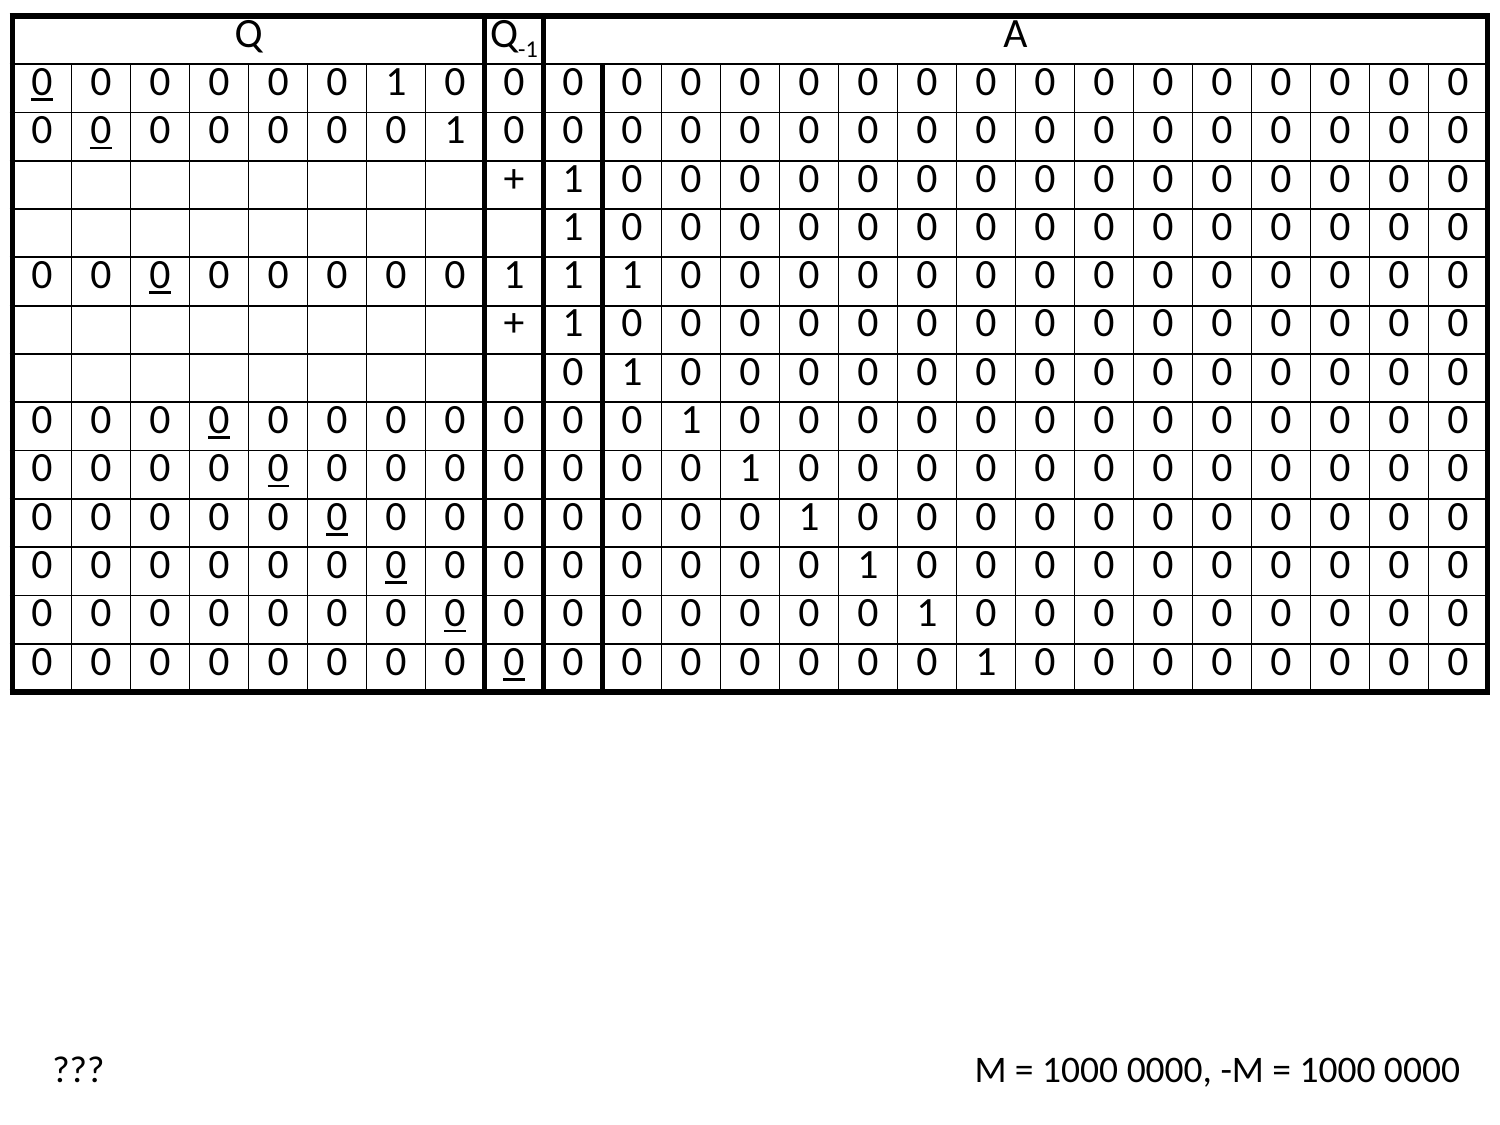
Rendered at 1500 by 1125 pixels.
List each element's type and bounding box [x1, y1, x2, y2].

table_cell [1252, 645, 1310, 689]
table_cell [249, 596, 307, 643]
table_cell [546, 596, 600, 643]
table_cell [898, 451, 956, 498]
table_cell [131, 113, 189, 160]
table_cell [1252, 548, 1310, 595]
table_cell [72, 548, 130, 595]
table_cell [1134, 451, 1192, 498]
table_cell [190, 258, 248, 305]
table_cell [898, 548, 956, 595]
table_cell [1016, 596, 1074, 643]
table_cell [721, 451, 779, 498]
table_cell [487, 65, 541, 112]
table_cell [367, 548, 425, 595]
table_cell [605, 65, 661, 112]
table_cell [605, 500, 661, 546]
table_cell [898, 210, 956, 256]
table_cell [190, 548, 248, 595]
table_cell [249, 548, 307, 595]
table_cell [721, 210, 779, 256]
table_cell [1311, 500, 1369, 546]
table_cell [1134, 355, 1192, 401]
table_header [487, 19, 541, 63]
table_cell [957, 596, 1015, 643]
table_cell [1429, 113, 1485, 160]
table_cell [426, 355, 482, 401]
table_cell [780, 162, 838, 208]
table_cell [605, 451, 661, 498]
table_cell [72, 210, 130, 256]
table_cell [487, 355, 541, 401]
table_cell [1134, 307, 1192, 353]
table_cell [367, 403, 425, 450]
table_cell [546, 210, 600, 256]
table_cell [190, 307, 248, 353]
table_cell [662, 210, 720, 256]
table_cell [839, 355, 897, 401]
table_cell [957, 210, 1015, 256]
table_cell [487, 162, 541, 208]
table_cell [1429, 451, 1485, 498]
table_cell [605, 113, 661, 160]
table_cell [839, 645, 897, 689]
table_cell [367, 355, 425, 401]
table_cell [1016, 210, 1074, 256]
table_cell [131, 451, 189, 498]
table_cell [721, 596, 779, 643]
table_cell [721, 548, 779, 595]
table_cell [839, 403, 897, 450]
table_cell [662, 307, 720, 353]
table_cell [780, 596, 838, 643]
table_cell [721, 162, 779, 208]
table_cell [1193, 596, 1251, 643]
table_cell [957, 645, 1015, 689]
table_cell [1370, 355, 1428, 401]
table_cell [1193, 258, 1251, 305]
table_cell [308, 500, 366, 546]
table_cell [1311, 645, 1369, 689]
table_cell [1429, 645, 1485, 689]
table_cell [131, 645, 189, 689]
table_cell [426, 307, 482, 353]
table_cell [249, 403, 307, 450]
table_cell [72, 451, 130, 498]
table_cell [1311, 113, 1369, 160]
table_cell [487, 403, 541, 450]
table_cell [605, 596, 661, 643]
table_cell [1429, 258, 1485, 305]
table_cell [487, 307, 541, 353]
table_cell [662, 403, 720, 450]
table_cell [72, 258, 130, 305]
text_box [900, 1037, 1475, 1098]
table_cell [131, 162, 189, 208]
table_cell [1075, 355, 1133, 401]
table_cell [780, 210, 838, 256]
table_cell [426, 645, 482, 689]
table_cell [957, 403, 1015, 450]
table_cell [1370, 258, 1428, 305]
table_cell [1370, 645, 1428, 689]
table_cell [721, 403, 779, 450]
table_cell [780, 500, 838, 546]
table_cell [780, 451, 838, 498]
table_cell [898, 258, 956, 305]
table_cell [721, 355, 779, 401]
table_cell [190, 403, 248, 450]
table_cell [605, 355, 661, 401]
table_cell [780, 65, 838, 112]
table_cell [1370, 162, 1428, 208]
table_cell [605, 210, 661, 256]
table_cell [1075, 548, 1133, 595]
table_cell [1134, 258, 1192, 305]
table_cell [487, 113, 541, 160]
table_cell [957, 548, 1015, 595]
table_cell [1134, 596, 1192, 643]
table_cell [15, 451, 71, 498]
table_cell [546, 258, 600, 305]
table_cell [367, 162, 425, 208]
table_cell [1252, 113, 1310, 160]
table_header [15, 19, 482, 63]
table_cell [1193, 500, 1251, 546]
table_cell [426, 113, 482, 160]
table_cell [249, 162, 307, 208]
table_cell [1016, 451, 1074, 498]
table_cell [1311, 162, 1369, 208]
table_cell [605, 403, 661, 450]
table_cell [546, 307, 600, 353]
table_cell [898, 645, 956, 689]
table_cell [1075, 645, 1133, 689]
table_cell [1016, 548, 1074, 595]
table_cell [72, 113, 130, 160]
table_cell [15, 596, 71, 643]
table_cell [1252, 451, 1310, 498]
table_cell [957, 355, 1015, 401]
table_cell [72, 355, 130, 401]
table_cell [780, 113, 838, 160]
table_cell [190, 65, 248, 112]
table_cell [190, 113, 248, 160]
table_cell [662, 596, 720, 643]
table_cell [839, 210, 897, 256]
table_cell [15, 307, 71, 353]
table_cell [308, 113, 366, 160]
table_cell [839, 596, 897, 643]
table_cell [1016, 65, 1074, 112]
table_cell [308, 596, 366, 643]
table_cell [1075, 451, 1133, 498]
table_cell [367, 113, 425, 160]
table_cell [1311, 548, 1369, 595]
table_cell [957, 307, 1015, 353]
table_cell [898, 162, 956, 208]
table_cell [308, 355, 366, 401]
table_cell [308, 65, 366, 112]
table_cell [1429, 355, 1485, 401]
table_header [546, 19, 1485, 63]
table_cell [426, 258, 482, 305]
table_cell [605, 162, 661, 208]
table_cell [15, 162, 71, 208]
table_cell [839, 307, 897, 353]
table_cell [1370, 307, 1428, 353]
table_cell [1193, 548, 1251, 595]
table_cell [780, 307, 838, 353]
table_cell [957, 113, 1015, 160]
table_cell [1075, 113, 1133, 160]
table_cell [721, 258, 779, 305]
table_cell [131, 548, 189, 595]
table_cell [190, 596, 248, 643]
table_cell [662, 162, 720, 208]
table_cell [426, 403, 482, 450]
table_cell [131, 500, 189, 546]
table_cell [1016, 307, 1074, 353]
table_cell [1370, 65, 1428, 112]
table_cell [487, 645, 541, 689]
table_cell [1193, 355, 1251, 401]
table_cell [1370, 500, 1428, 546]
table_cell [1193, 307, 1251, 353]
table_cell [249, 355, 307, 401]
table_cell [546, 113, 600, 160]
table_cell [249, 500, 307, 546]
table_cell [367, 645, 425, 689]
table_cell [367, 65, 425, 112]
table_cell [662, 355, 720, 401]
table_cell [367, 500, 425, 546]
table_cell [1134, 403, 1192, 450]
table_cell [1016, 162, 1074, 208]
table_cell [1016, 645, 1074, 689]
table_cell [487, 596, 541, 643]
table_cell [190, 162, 248, 208]
table_cell [839, 548, 897, 595]
table_cell [190, 500, 248, 546]
table_cell [957, 162, 1015, 208]
table_cell [367, 307, 425, 353]
table_cell [780, 258, 838, 305]
table_cell [957, 258, 1015, 305]
table_cell [308, 403, 366, 450]
table_cell [15, 210, 71, 256]
table_cell [367, 451, 425, 498]
table_cell [426, 451, 482, 498]
table_cell [72, 596, 130, 643]
table_cell [131, 403, 189, 450]
table_cell [1193, 451, 1251, 498]
table_cell [546, 645, 600, 689]
table_cell [72, 65, 130, 112]
table_cell [1252, 500, 1310, 546]
table_cell [839, 500, 897, 546]
table_cell [1134, 65, 1192, 112]
table_cell [1370, 210, 1428, 256]
table_cell [1429, 548, 1485, 595]
table_cell [308, 548, 366, 595]
table_cell [487, 500, 541, 546]
table_cell [1370, 403, 1428, 450]
table_cell [131, 258, 189, 305]
table_cell [1016, 258, 1074, 305]
table_cell [662, 65, 720, 112]
table_cell [1075, 258, 1133, 305]
table_cell [546, 548, 600, 595]
table_cell [1429, 307, 1485, 353]
table_cell [1252, 403, 1310, 450]
table_cell [15, 403, 71, 450]
table_cell [1370, 451, 1428, 498]
table_cell [721, 500, 779, 546]
table_cell [839, 258, 897, 305]
table_cell [308, 307, 366, 353]
table_cell [662, 113, 720, 160]
table_cell [487, 210, 541, 256]
table_cell [898, 596, 956, 643]
table_cell [1075, 500, 1133, 546]
table_cell [1193, 645, 1251, 689]
table_cell [721, 307, 779, 353]
table_cell [72, 500, 130, 546]
table_cell [1193, 162, 1251, 208]
table_cell [1429, 403, 1485, 450]
table_cell [662, 548, 720, 595]
table_cell [1429, 162, 1485, 208]
table_cell [487, 258, 541, 305]
table_cell [1134, 113, 1192, 160]
table_cell [780, 355, 838, 401]
table_cell [1311, 307, 1369, 353]
table_cell [131, 65, 189, 112]
table_cell [72, 162, 130, 208]
table_cell [662, 500, 720, 546]
table_cell [1075, 596, 1133, 643]
table_cell [249, 210, 307, 256]
table_cell [662, 645, 720, 689]
table_cell [1429, 65, 1485, 112]
table_cell [546, 500, 600, 546]
table_cell [1252, 596, 1310, 643]
table_cell [1429, 596, 1485, 643]
table_cell [662, 258, 720, 305]
table_cell [1016, 500, 1074, 546]
table_cell [780, 403, 838, 450]
table_cell [605, 645, 661, 689]
table_cell [1075, 162, 1133, 208]
table_cell [1311, 451, 1369, 498]
table_cell [1134, 548, 1192, 595]
table_cell [1193, 113, 1251, 160]
table_cell [1370, 548, 1428, 595]
table_cell [1370, 596, 1428, 643]
table_cell [605, 548, 661, 595]
table_cell [546, 403, 600, 450]
table_cell [190, 645, 248, 689]
table_cell [721, 645, 779, 689]
table_cell [1311, 210, 1369, 256]
table_cell [487, 451, 541, 498]
table_cell [1311, 403, 1369, 450]
table_cell [249, 645, 307, 689]
table_cell [957, 500, 1015, 546]
table_cell [1252, 355, 1310, 401]
table_cell [308, 210, 366, 256]
table_cell [898, 355, 956, 401]
table_cell [1134, 210, 1192, 256]
table_cell [1075, 403, 1133, 450]
table_cell [249, 113, 307, 160]
table_cell [426, 210, 482, 256]
table_cell [1193, 65, 1251, 112]
table_cell [721, 113, 779, 160]
table_cell [605, 307, 661, 353]
table_cell [898, 500, 956, 546]
table_cell [1134, 162, 1192, 208]
table_cell [131, 307, 189, 353]
table_cell [308, 451, 366, 498]
text_box [37, 1037, 613, 1098]
table_cell [1252, 65, 1310, 112]
table_cell [131, 596, 189, 643]
table_cell [898, 403, 956, 450]
table_cell [662, 451, 720, 498]
table_cell [1193, 210, 1251, 256]
table_cell [190, 451, 248, 498]
table_cell [780, 548, 838, 595]
table_cell [1134, 645, 1192, 689]
table_cell [249, 451, 307, 498]
table_cell [721, 65, 779, 112]
table_cell [839, 65, 897, 112]
table_cell [898, 113, 956, 160]
table_cell [308, 645, 366, 689]
table_cell [1075, 210, 1133, 256]
table_cell [367, 596, 425, 643]
table_cell [546, 65, 600, 112]
table_cell [308, 162, 366, 208]
table_cell [426, 65, 482, 112]
table_cell [426, 162, 482, 208]
table_cell [15, 355, 71, 401]
table_cell [1311, 596, 1369, 643]
table_cell [1311, 258, 1369, 305]
table_cell [839, 113, 897, 160]
table_cell [15, 258, 71, 305]
table_cell [15, 113, 71, 160]
table_cell [367, 258, 425, 305]
table_cell [131, 355, 189, 401]
table_cell [1252, 210, 1310, 256]
table_cell [487, 548, 541, 595]
table_cell [1075, 65, 1133, 112]
table_cell [426, 500, 482, 546]
table_cell [1429, 210, 1485, 256]
table_cell [957, 65, 1015, 112]
table_cell [308, 258, 366, 305]
table_cell [1075, 307, 1133, 353]
table_cell [1016, 403, 1074, 450]
table_cell [957, 451, 1015, 498]
table_cell [367, 210, 425, 256]
table_cell [1016, 355, 1074, 401]
table_cell [72, 645, 130, 689]
table_cell [15, 500, 71, 546]
table_cell [546, 162, 600, 208]
table_cell [190, 355, 248, 401]
table_cell [72, 403, 130, 450]
table_cell [839, 162, 897, 208]
table_cell [15, 548, 71, 595]
table_cell [1252, 307, 1310, 353]
table_cell [898, 307, 956, 353]
table_cell [249, 258, 307, 305]
table_cell [131, 210, 189, 256]
table_cell [15, 645, 71, 689]
table_cell [72, 307, 130, 353]
table_cell [1252, 258, 1310, 305]
table_cell [249, 65, 307, 112]
table_cell [1370, 113, 1428, 160]
table_cell [426, 548, 482, 595]
table_cell [898, 65, 956, 112]
table_cell [15, 65, 71, 112]
table_cell [249, 307, 307, 353]
table_cell [605, 258, 661, 305]
table_cell [1193, 403, 1251, 450]
table_cell [1252, 162, 1310, 208]
table_cell [1311, 65, 1369, 112]
table_cell [1016, 113, 1074, 160]
table_cell [546, 355, 600, 401]
table_cell [839, 451, 897, 498]
table_cell [426, 596, 482, 643]
table_cell [546, 451, 600, 498]
table_cell [1311, 355, 1369, 401]
table_cell [780, 645, 838, 689]
table_cell [190, 210, 248, 256]
table_cell [1134, 500, 1192, 546]
table_cell [1429, 500, 1485, 546]
